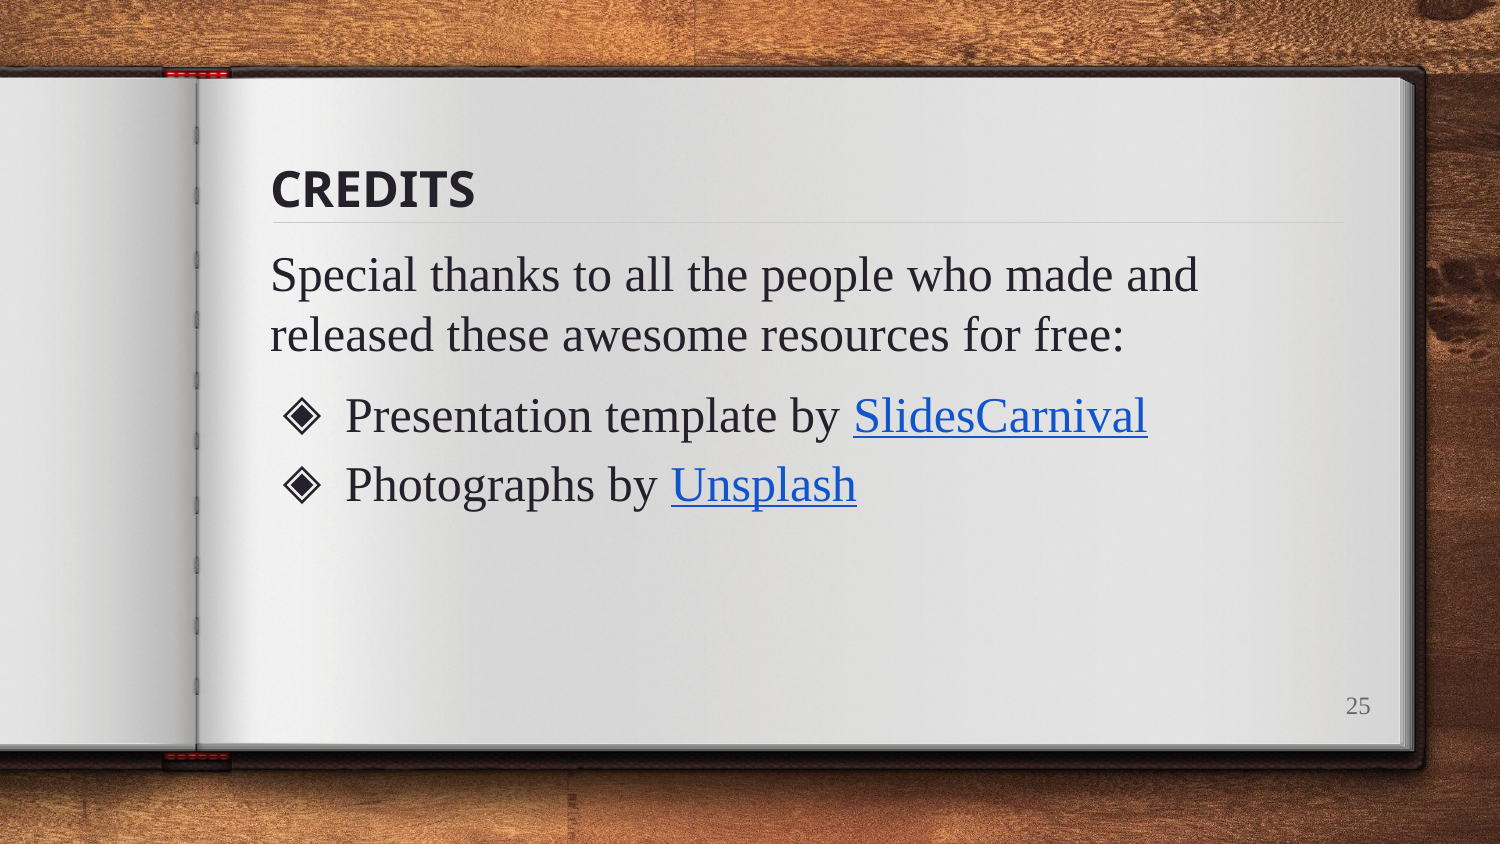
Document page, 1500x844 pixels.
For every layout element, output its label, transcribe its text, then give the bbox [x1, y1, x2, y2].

list Special thanks to all the people who made and released these awesome resources for free: Presentation template by SlidesCarnival Photographs by Unsplash [255, 226, 1341, 726]
title CREDITS [255, 117, 1341, 226]
slide_number ‹#› [1295, 672, 1386, 737]
picture [0, 0, 1500, 844]
